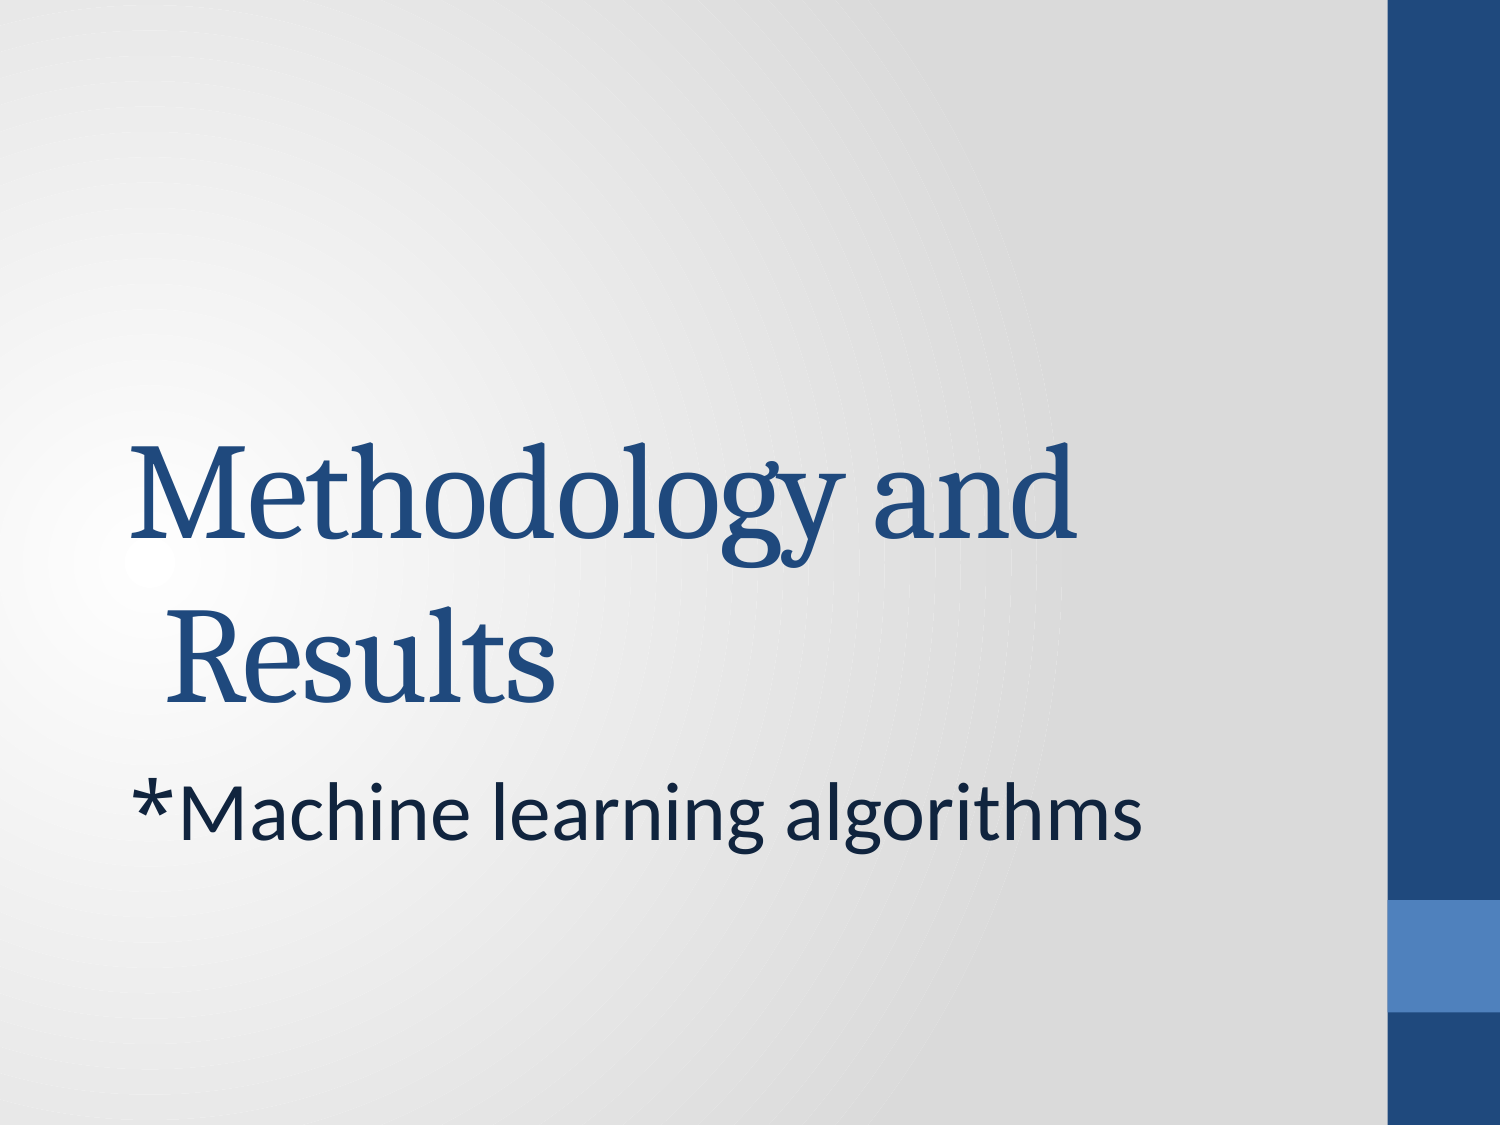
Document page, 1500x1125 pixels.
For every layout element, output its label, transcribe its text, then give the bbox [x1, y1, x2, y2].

subtitle Machine learning algorithms* [112, 750, 1173, 925]
title Methodology and Results [112, 312, 1350, 738]
